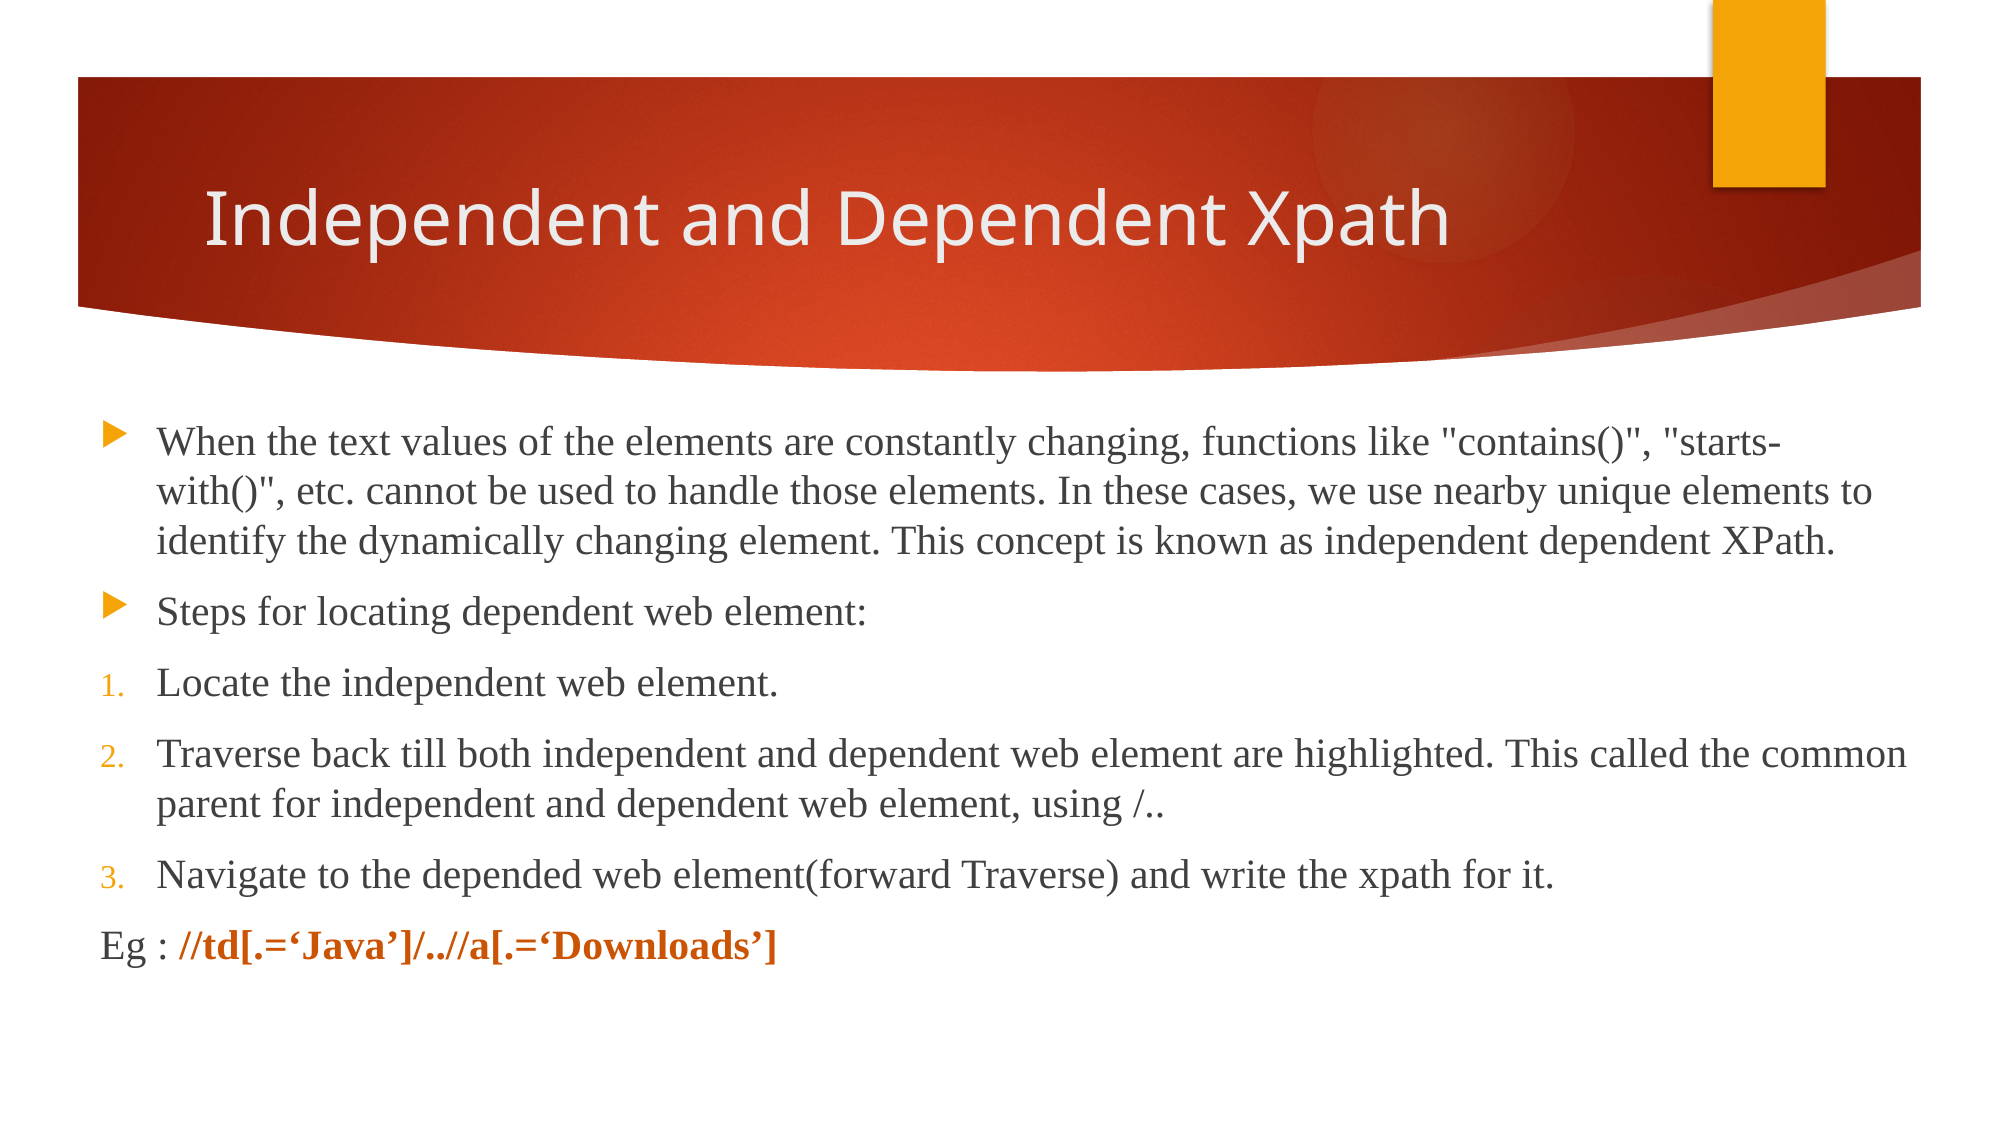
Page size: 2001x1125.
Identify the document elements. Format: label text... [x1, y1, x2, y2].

list When the text values of the elements are constantly changing, functions like "contains()", "starts-with()", etc. cannot be used to handle those elements. In these cases, we use nearby unique elements to identify the dynamically changing element. This concept is known as independent dependent XPath. Steps for locating dependent web element: Locate the independent web element. Traverse back till both independent and dependent web element are highlighted. This called the common parent for independent and dependent web element, using /.. Navigate to the depended web element(forward Traverse) and write the xpath for it. Eg : //td[.=‘Java’]/..//a[.=‘Downloads’] [85, 405, 1928, 1055]
title Independent and Dependent Xpath [189, 155, 1627, 275]
